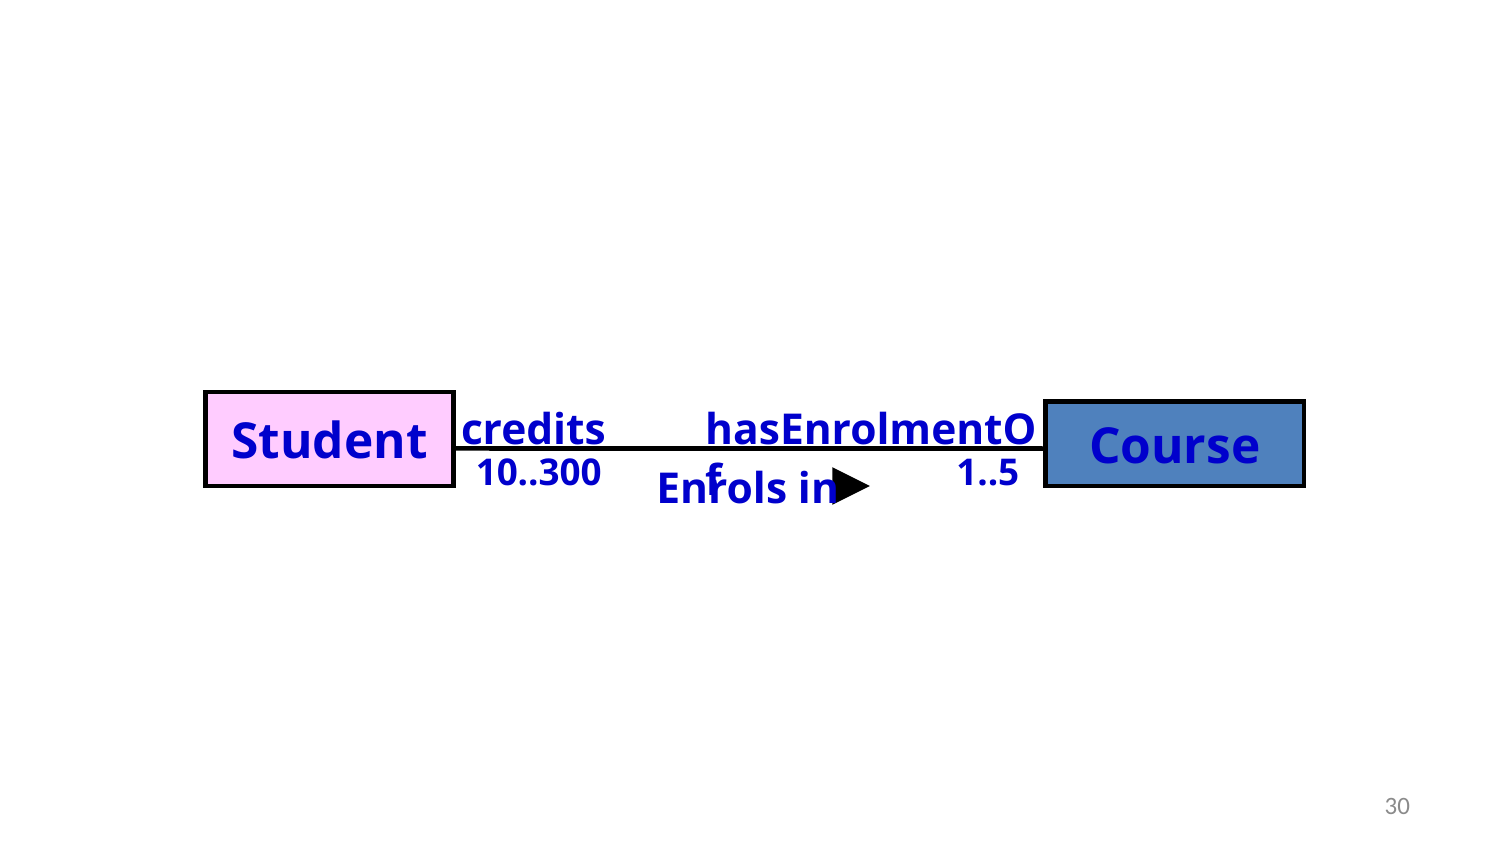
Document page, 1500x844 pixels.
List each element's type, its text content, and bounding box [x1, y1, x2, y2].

slide_number 30 [1074, 782, 1425, 827]
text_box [205, 387, 1305, 520]
